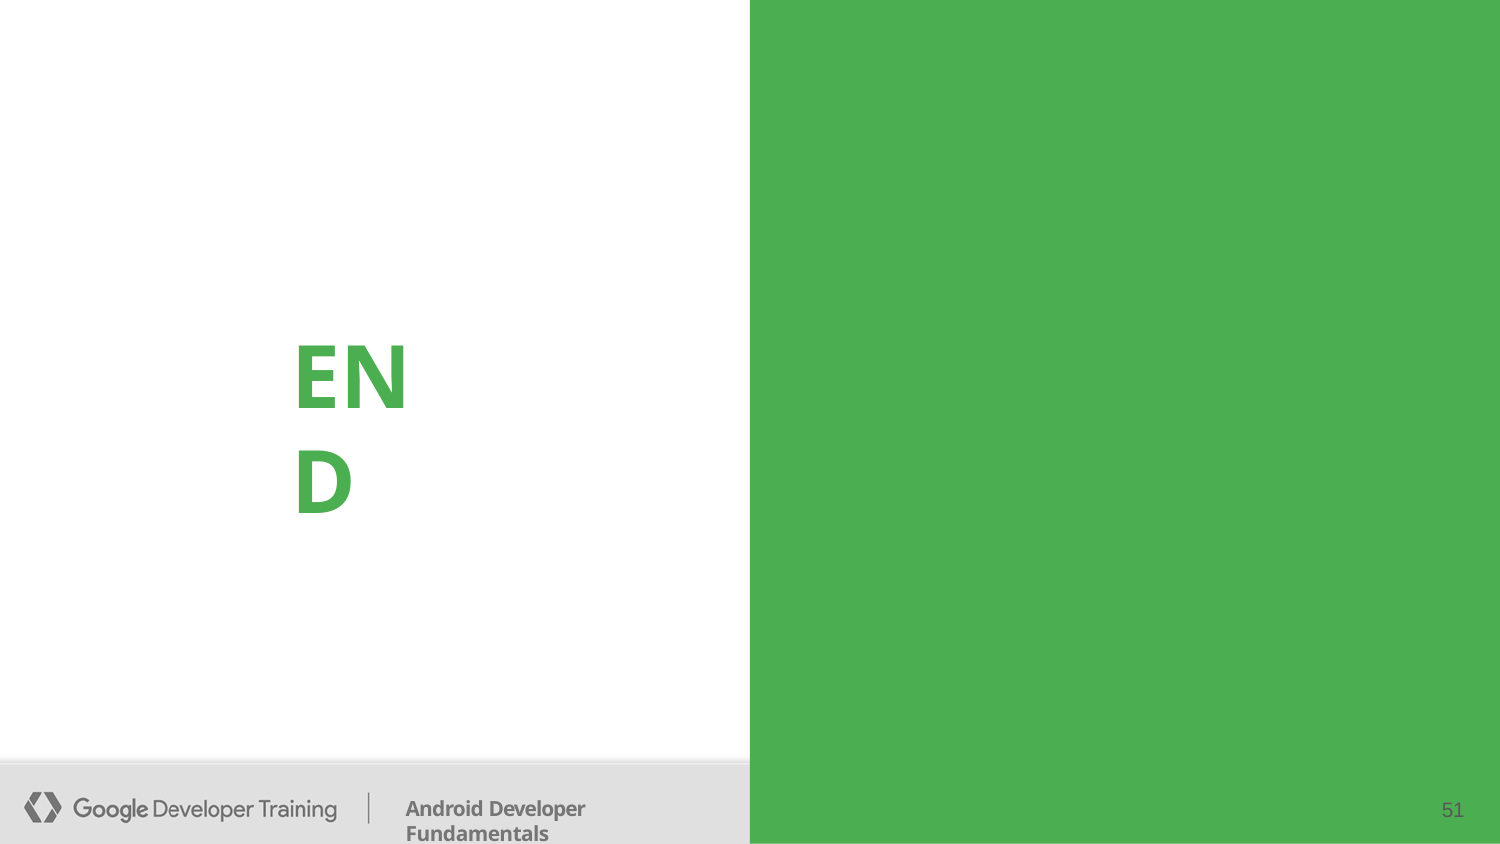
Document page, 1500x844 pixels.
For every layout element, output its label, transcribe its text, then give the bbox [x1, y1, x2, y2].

title END [289, 319, 462, 532]
text_box Android Developer Fundamentals [403, 793, 711, 844]
text_box 51 [1439, 794, 1467, 822]
text_box [749, 0, 1500, 844]
text_box [0, 754, 749, 844]
